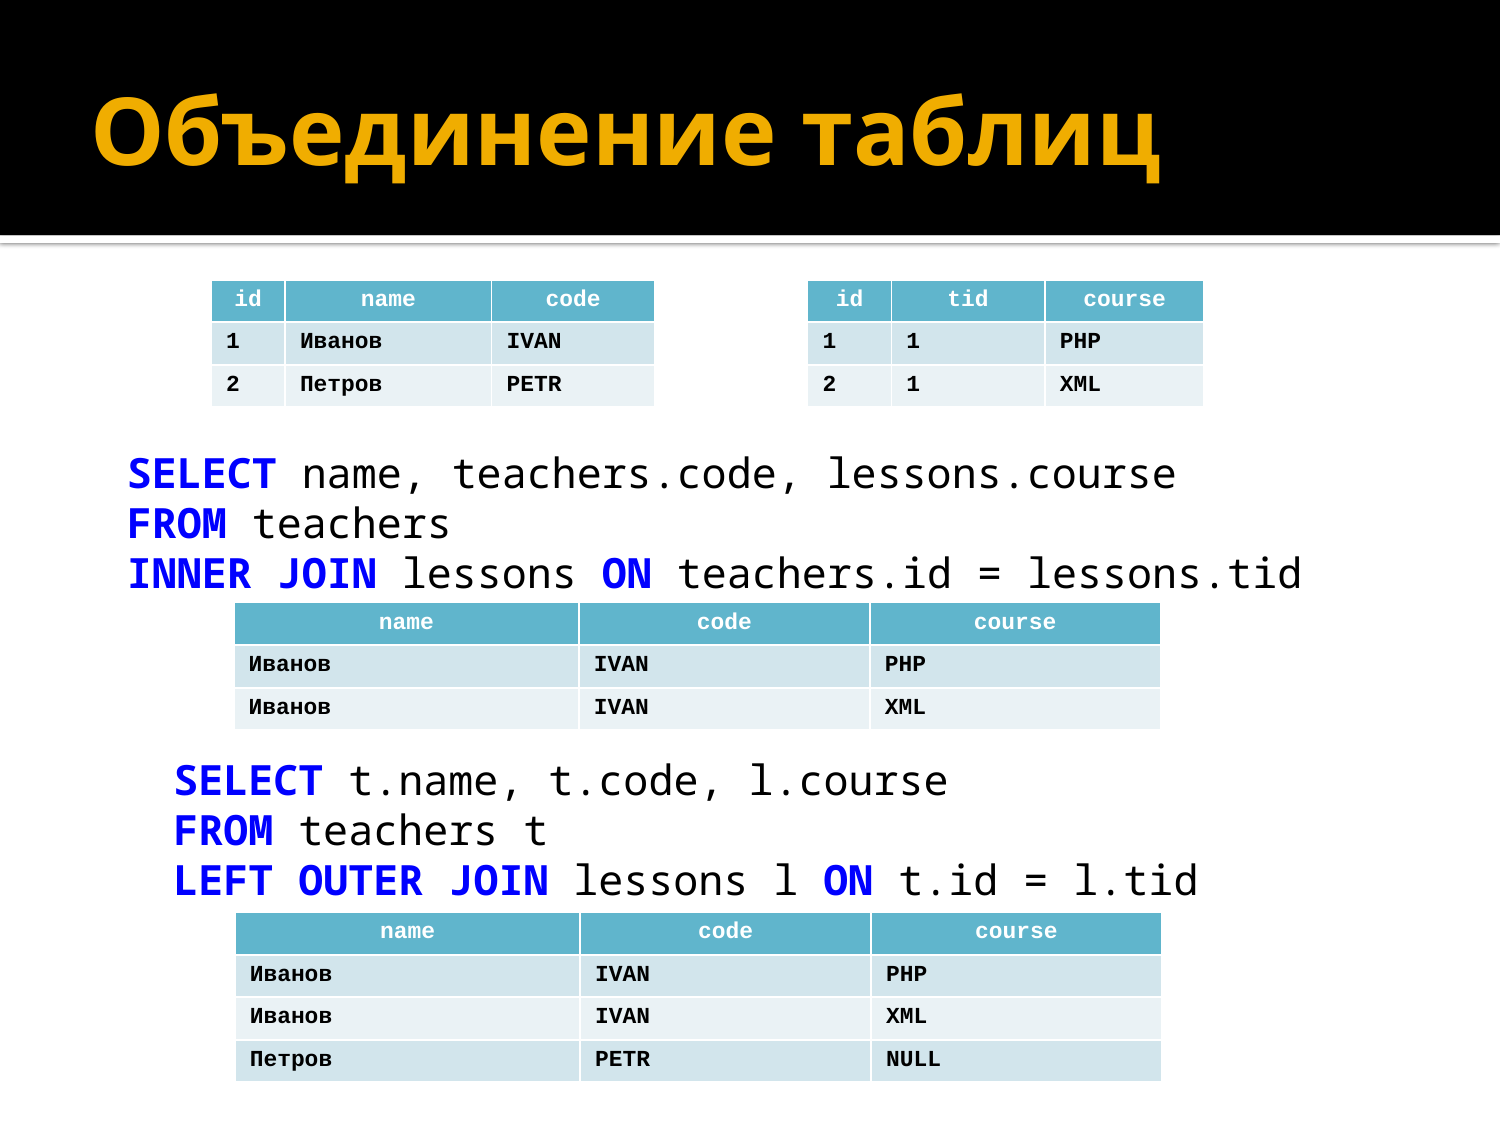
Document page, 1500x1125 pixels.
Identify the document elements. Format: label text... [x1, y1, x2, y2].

table_cell 1 [892, 366, 1044, 406]
text_box SELECT name, teachers.code, lessons.course FROM teachers INNER JOIN lessons ON teachers.id = lessons.tid [112, 439, 1388, 605]
table_cell XML [872, 998, 1161, 1039]
table_header course [871, 603, 1160, 644]
table_cell 2 [212, 366, 284, 406]
table_header name [235, 603, 578, 644]
table_header code [581, 913, 870, 954]
table_cell PETR [581, 1041, 870, 1081]
table_cell 1 [212, 323, 284, 364]
table_cell Петров [236, 1041, 579, 1081]
table_cell 1 [892, 323, 1044, 364]
table_cell IVAN [581, 998, 870, 1039]
title Объединение таблиц [75, 25, 1425, 231]
table_cell Иванов [236, 956, 579, 996]
table_cell 2 [808, 366, 891, 406]
table_header code [580, 603, 869, 644]
table_cell PETR [492, 366, 654, 406]
table_cell Петров [286, 366, 491, 406]
table_header id [212, 281, 284, 321]
table_cell Иванов [235, 646, 578, 687]
table_cell XML [871, 689, 1160, 729]
table_cell PHP [872, 956, 1161, 996]
table_cell IVAN [580, 689, 869, 729]
table_cell XML [1046, 366, 1203, 406]
table_cell NULL [872, 1041, 1161, 1081]
table_cell PHP [871, 646, 1160, 687]
table_cell PHP [1046, 323, 1203, 364]
table_cell IVAN [580, 646, 869, 687]
table_header name [236, 913, 579, 954]
text_box SELECT t.name, t.code, l.course FROM teachers t LEFT OUTER JOIN lessons l ON t.id = l.tid [158, 746, 1306, 911]
table_header name [286, 281, 491, 321]
table_cell Иванов [286, 323, 491, 364]
table_cell Иванов [235, 689, 578, 729]
table_header course [1046, 281, 1203, 321]
table_cell IVAN [492, 323, 654, 364]
table_cell 1 [808, 323, 891, 364]
table_header code [492, 281, 654, 321]
table_header course [872, 913, 1161, 954]
table_header id [808, 281, 891, 321]
table_header tid [892, 281, 1044, 321]
table_cell Иванов [236, 998, 579, 1039]
table_cell IVAN [581, 956, 870, 996]
